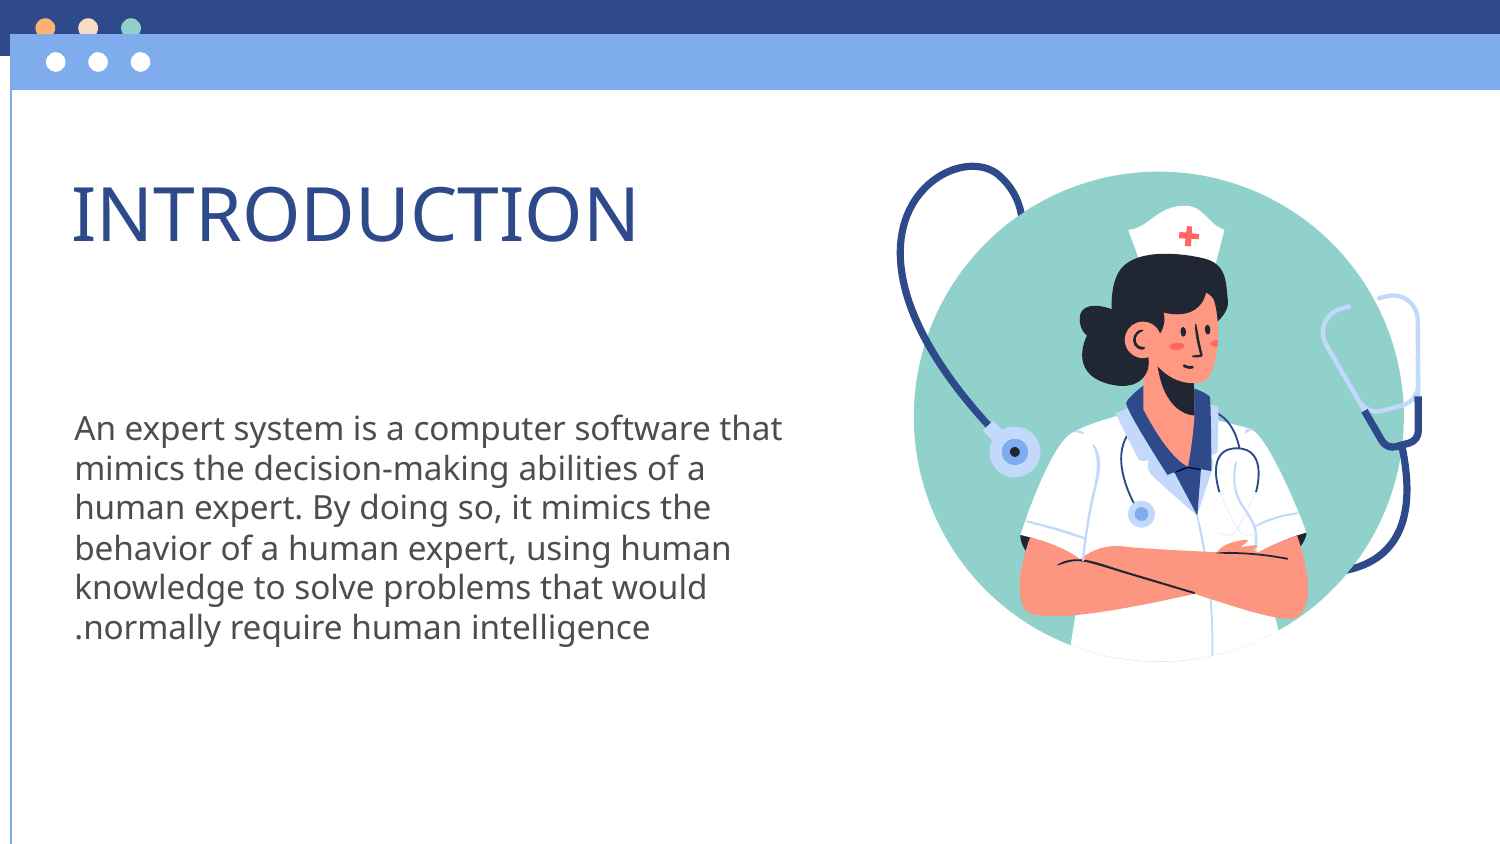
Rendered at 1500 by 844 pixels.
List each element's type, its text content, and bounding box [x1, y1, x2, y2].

title INTRODUCTION [0, 132, 656, 272]
subtitle An expert system is a computer software that mimics the decision-making abilities of a human expert. By doing so, it mimics the behavior of a human expert, using human knowledge to solve problems that would normally require human intelligence. [59, 391, 854, 729]
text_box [889, 162, 1423, 662]
